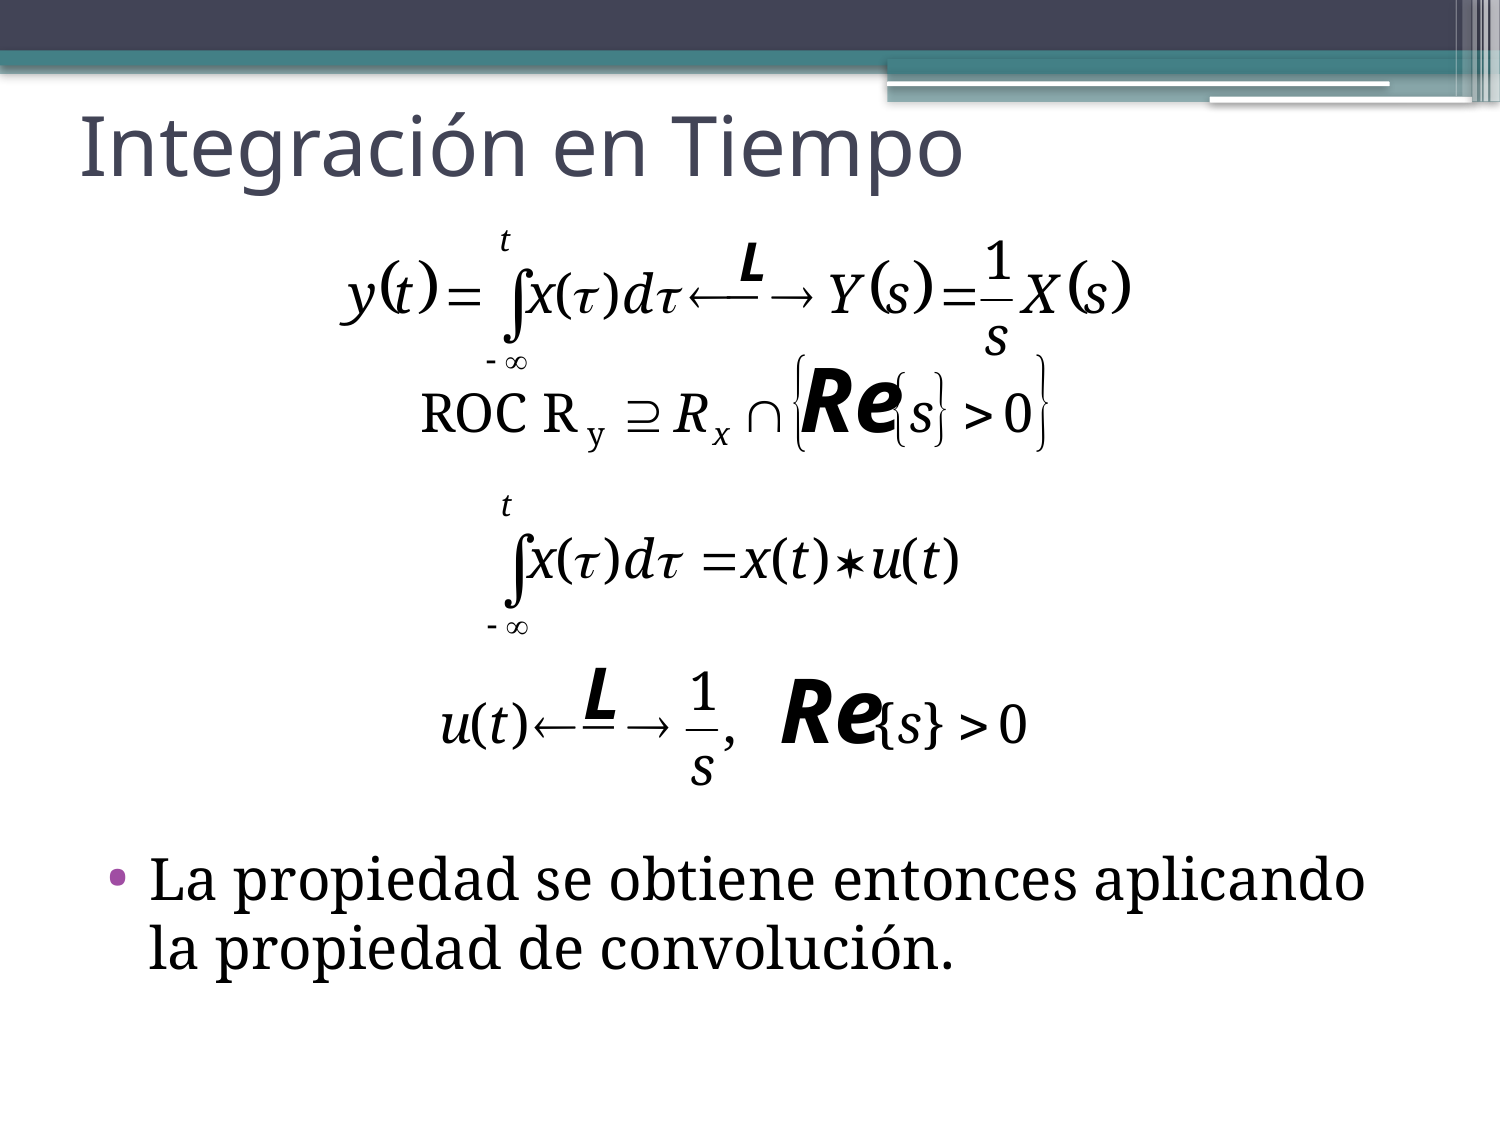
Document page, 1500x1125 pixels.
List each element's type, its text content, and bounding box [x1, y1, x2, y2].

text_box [431, 658, 1043, 798]
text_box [478, 479, 973, 646]
text_box Integración en Tiempo [64, 78, 1415, 208]
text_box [339, 214, 1135, 466]
list La propiedad se obtiene entonces aplicando la propiedad de convolución. [74, 833, 1426, 1079]
